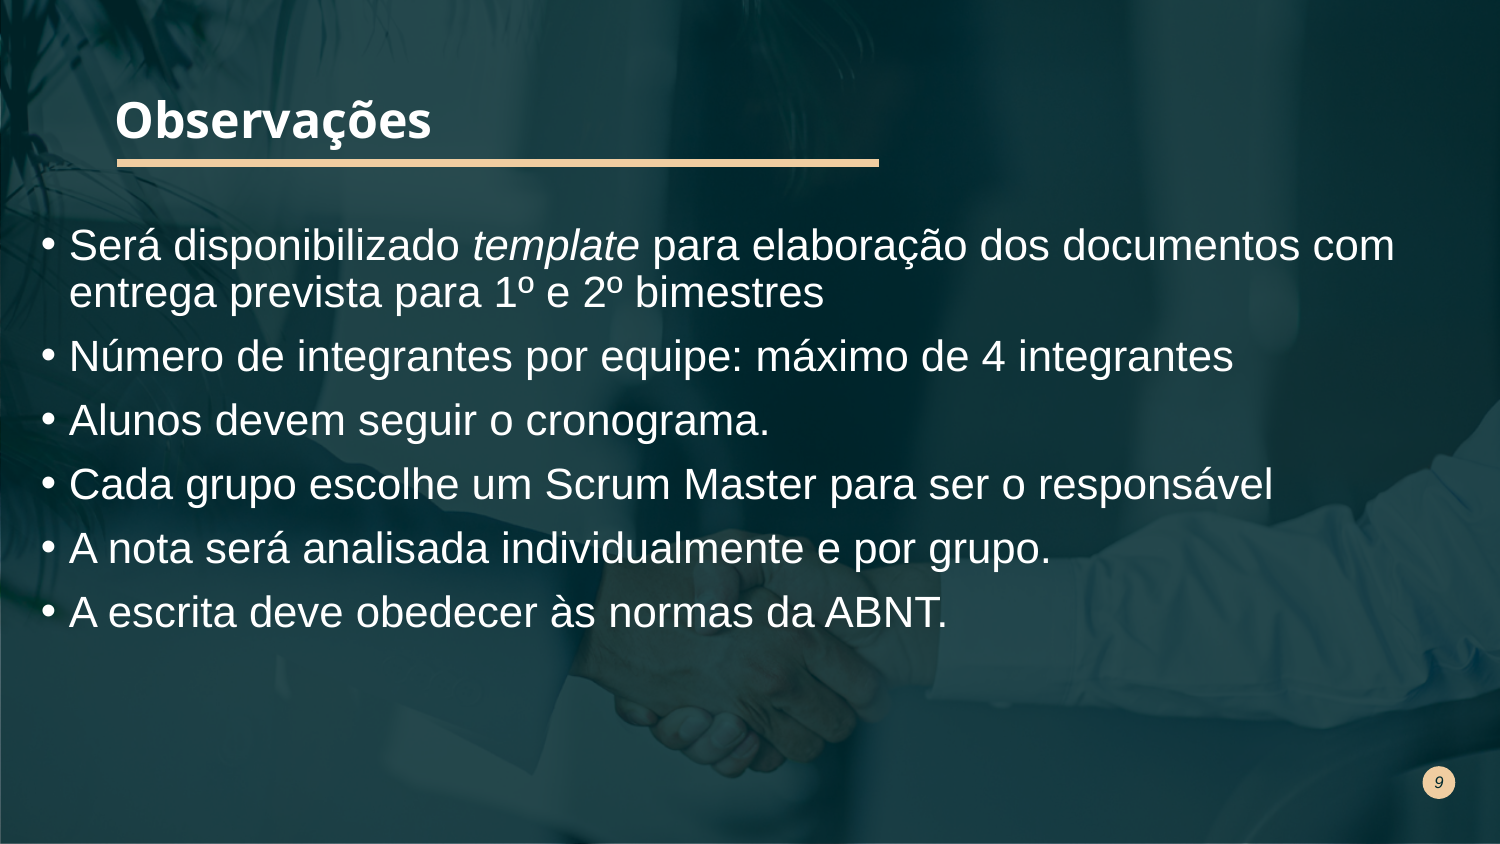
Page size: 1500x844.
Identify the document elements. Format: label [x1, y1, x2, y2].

list [0, 0, 1500, 844]
